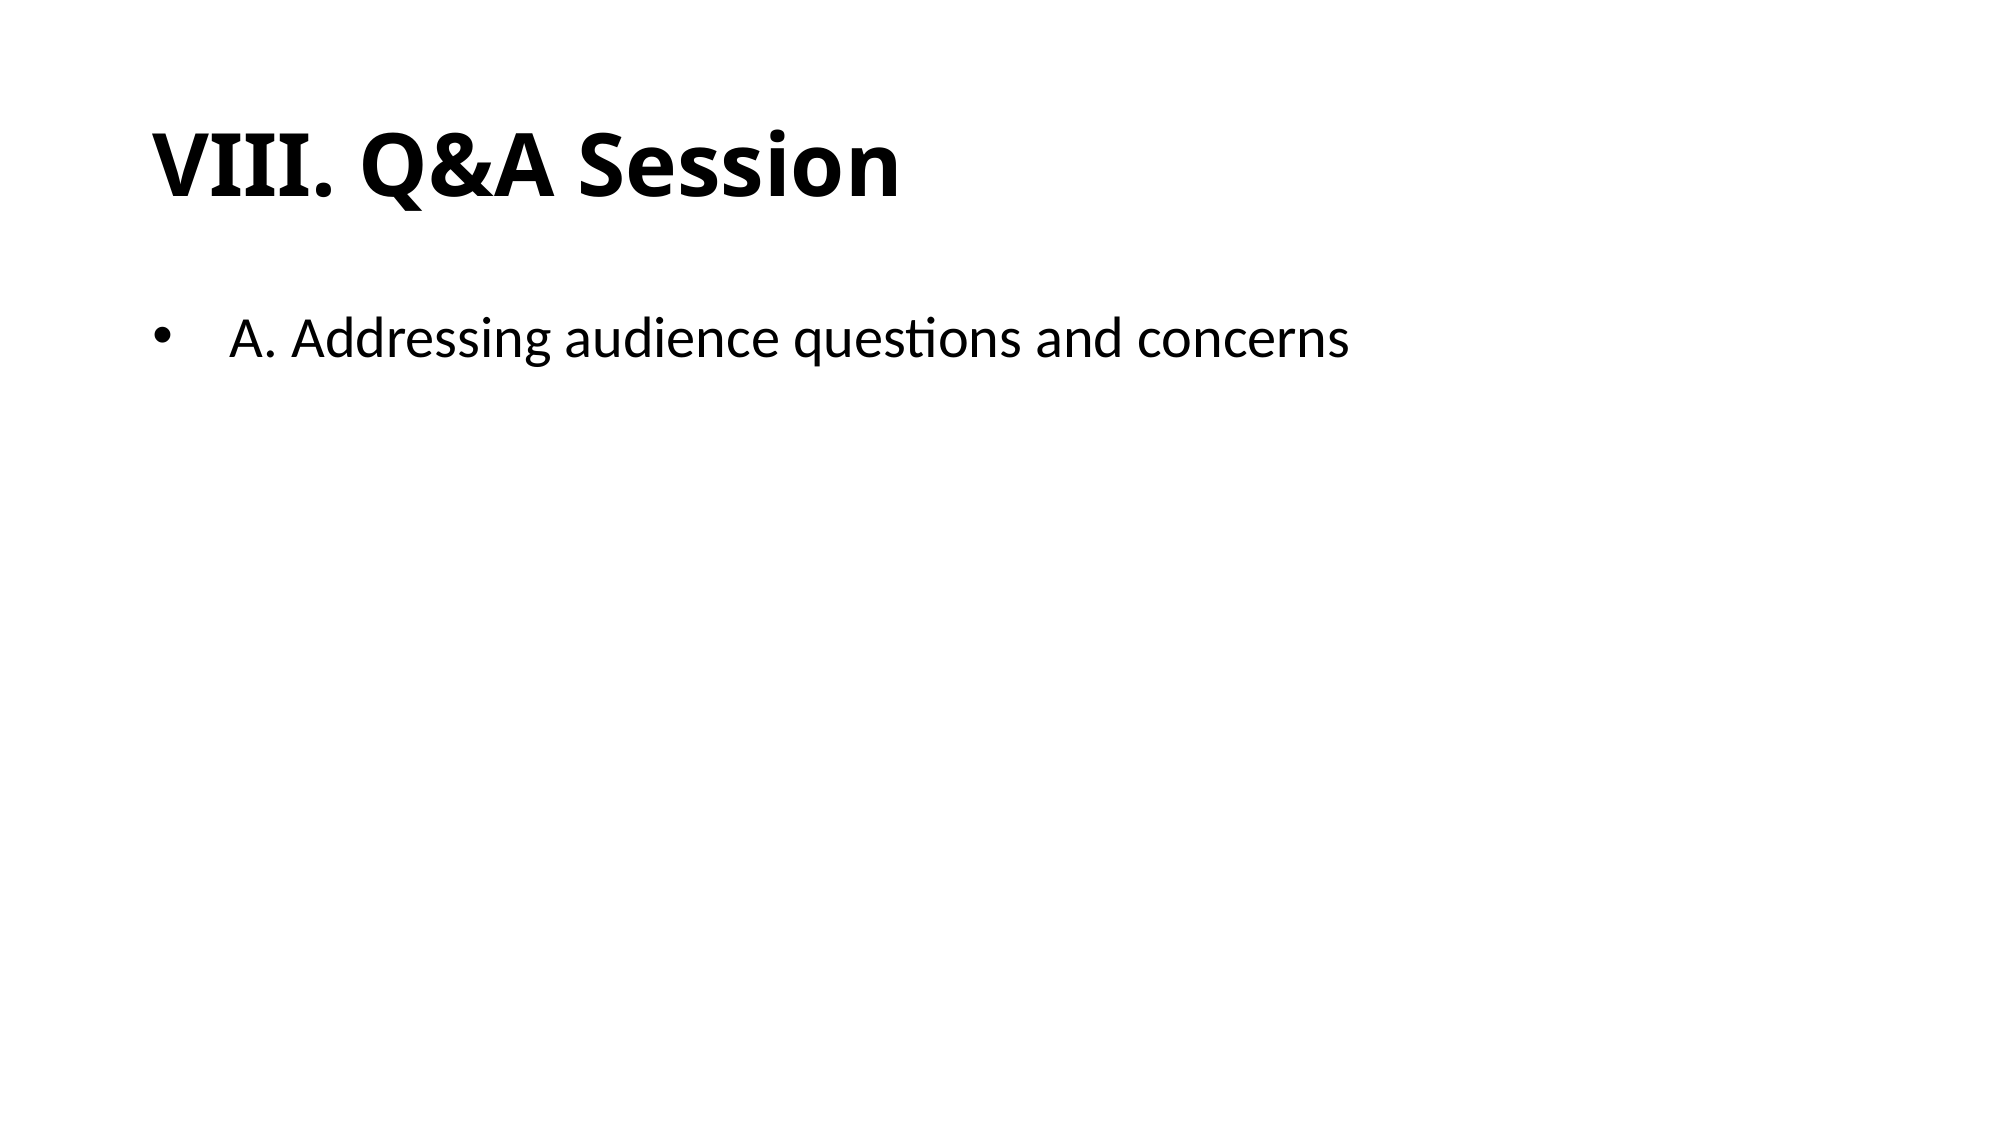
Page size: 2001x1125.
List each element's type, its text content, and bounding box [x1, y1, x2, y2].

title VIII. Q&A Session [137, 59, 1863, 278]
list A. Addressing audience questions and concerns [137, 299, 1863, 1014]
